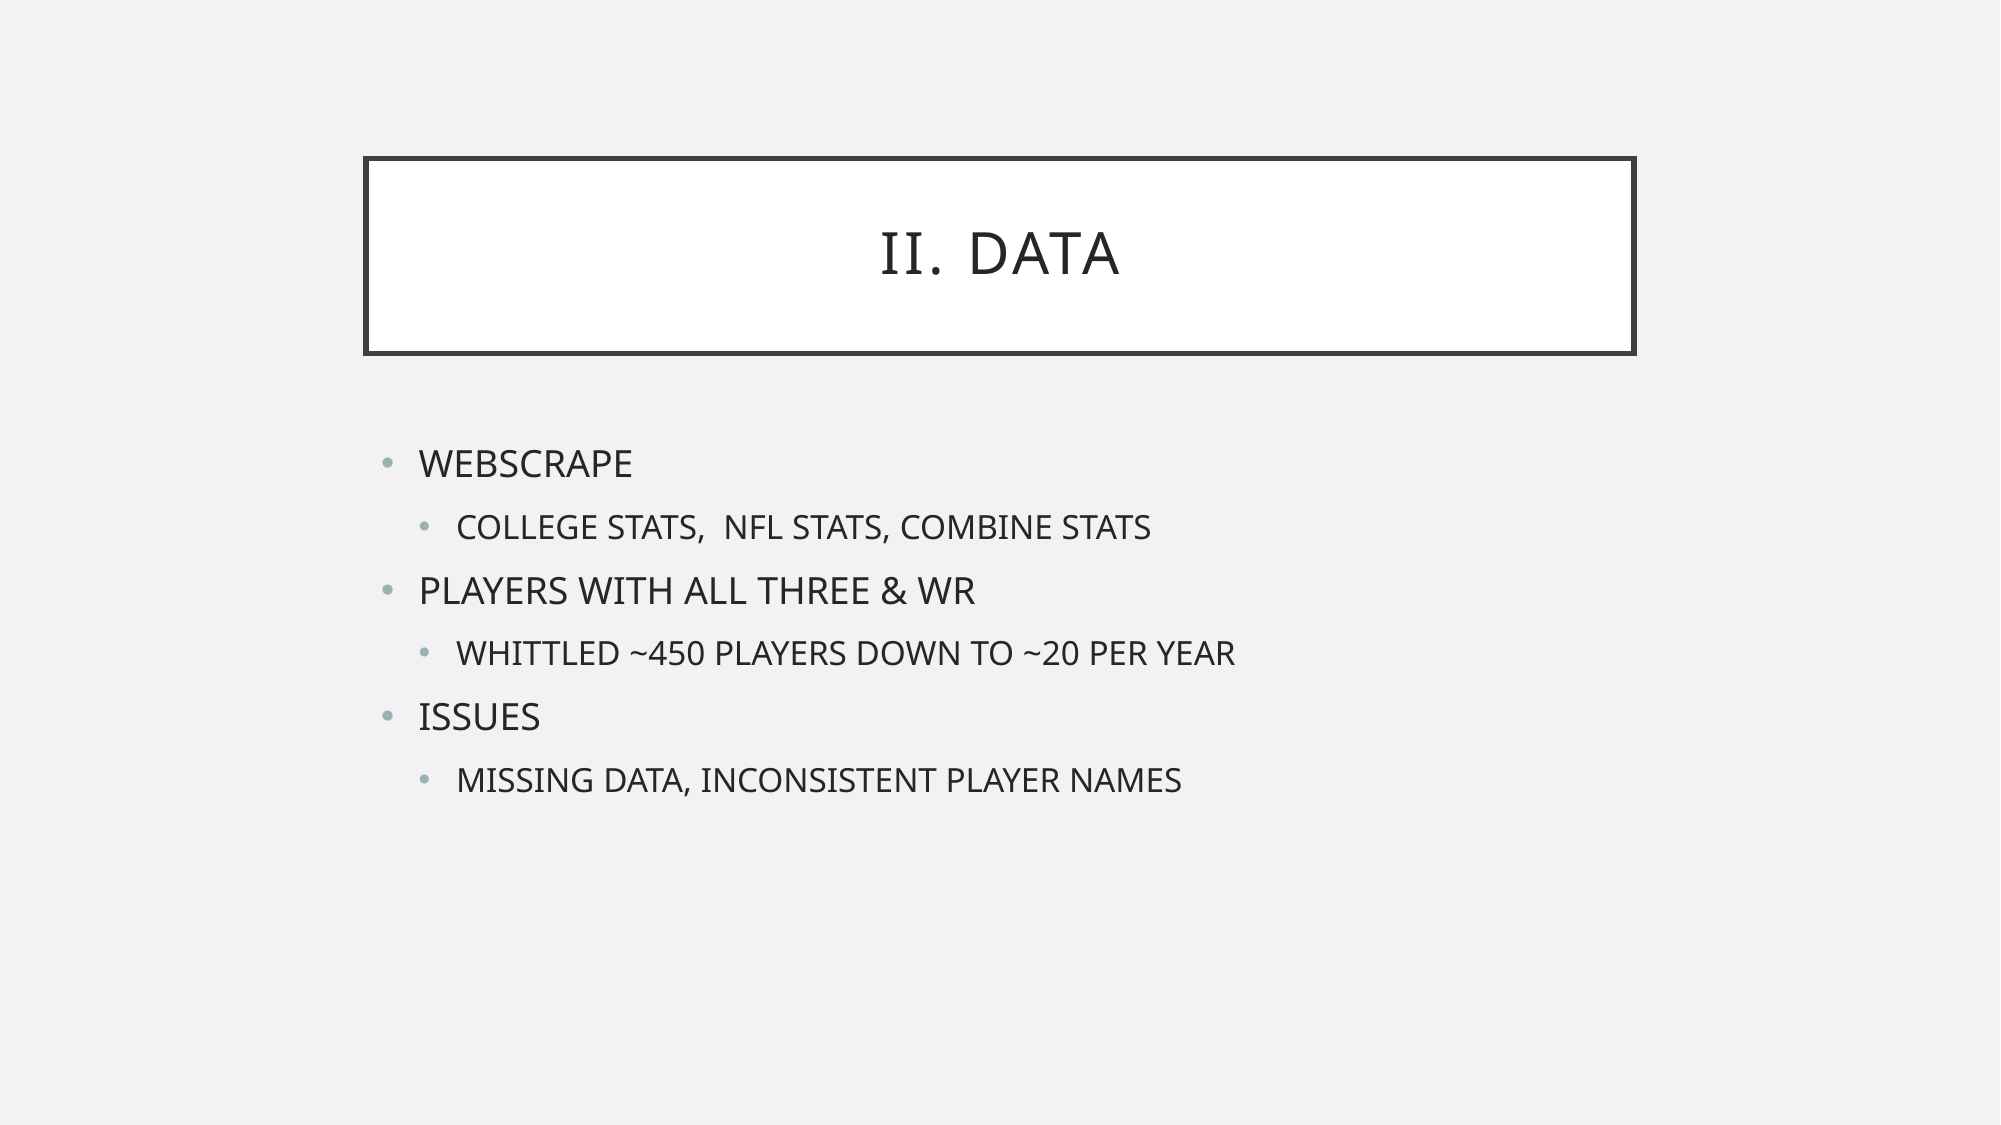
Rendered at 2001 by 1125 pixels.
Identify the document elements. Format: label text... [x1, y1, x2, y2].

title II. DATA [363, 156, 1637, 356]
list WEBSCRAPE COLLEGE STATS, NFL STATS, COMBINE STATS PLAYERS WITH ALL THREE & WR WHITTLED ~450 PLAYERS DOWN TO ~20 PER YEAR ISSUES MISSING DATA, INCONSISTENT PLAYER NAMES [366, 432, 1634, 942]
